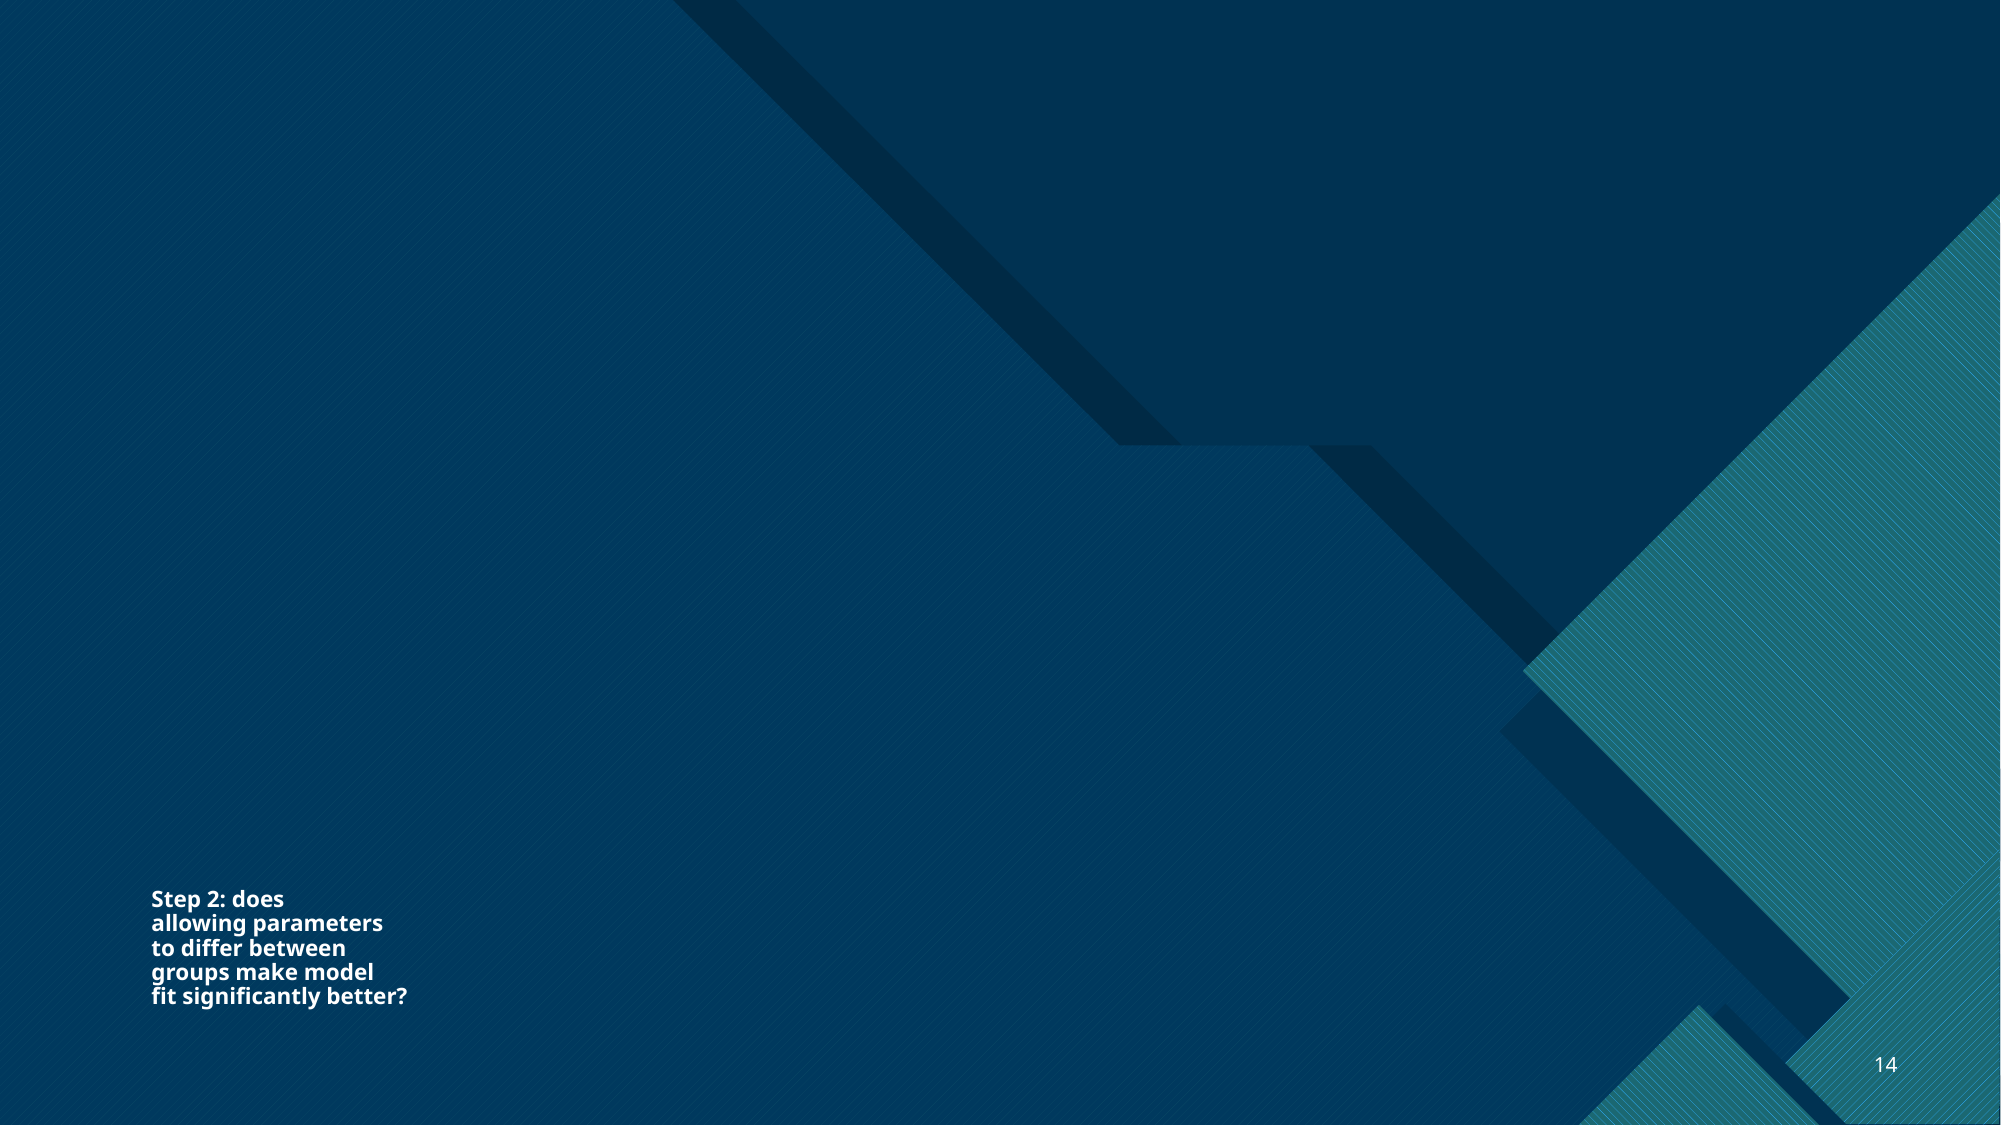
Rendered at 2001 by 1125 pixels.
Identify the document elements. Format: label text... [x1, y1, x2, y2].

table_cell 2017–19 [1523, 522, 2001, 1064]
title Step 2: does allowing parameters to differ between groups make model fit significantly better? [136, 876, 1413, 1018]
slide_number 14 [1845, 1035, 1913, 1096]
